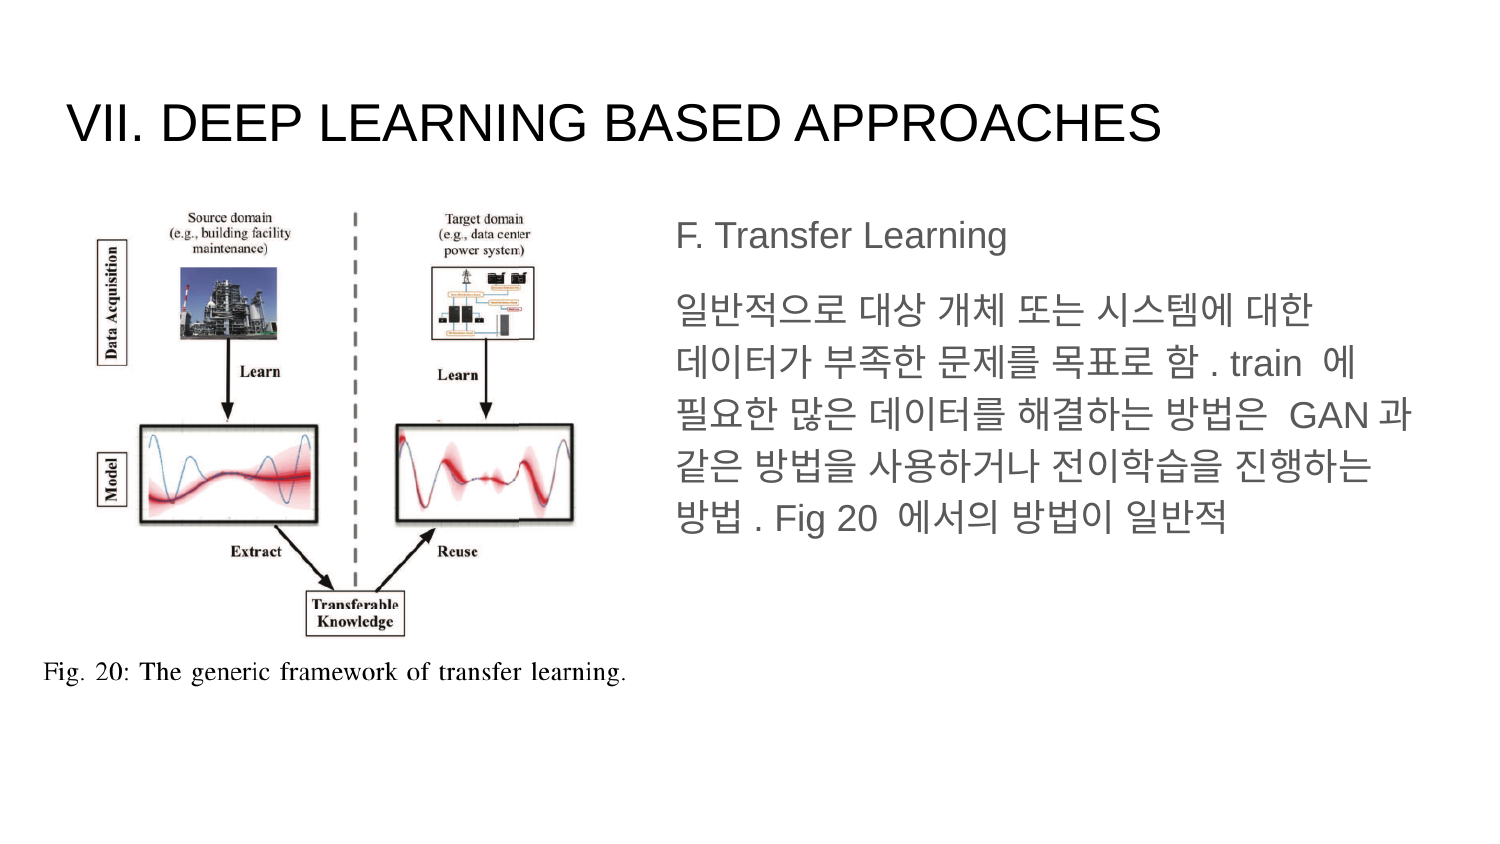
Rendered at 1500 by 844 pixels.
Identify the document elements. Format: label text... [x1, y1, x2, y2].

picture [24, 191, 636, 691]
title VII. DEEP LEARNING BASED APPROACHES [51, 72, 1449, 167]
list F. Transfer Learning 일반적으로 대상 개체 또는 시스템에 대한 데이터가 부족한 문제를 목표로 함. train 에 필요한 많은 데이터를 해결하는 방법은 GAN과 같은 방법을 사용하거나 전이학습을 진행하는 방법. Fig 20 에서의 방법이 일반적 [660, 189, 1449, 750]
